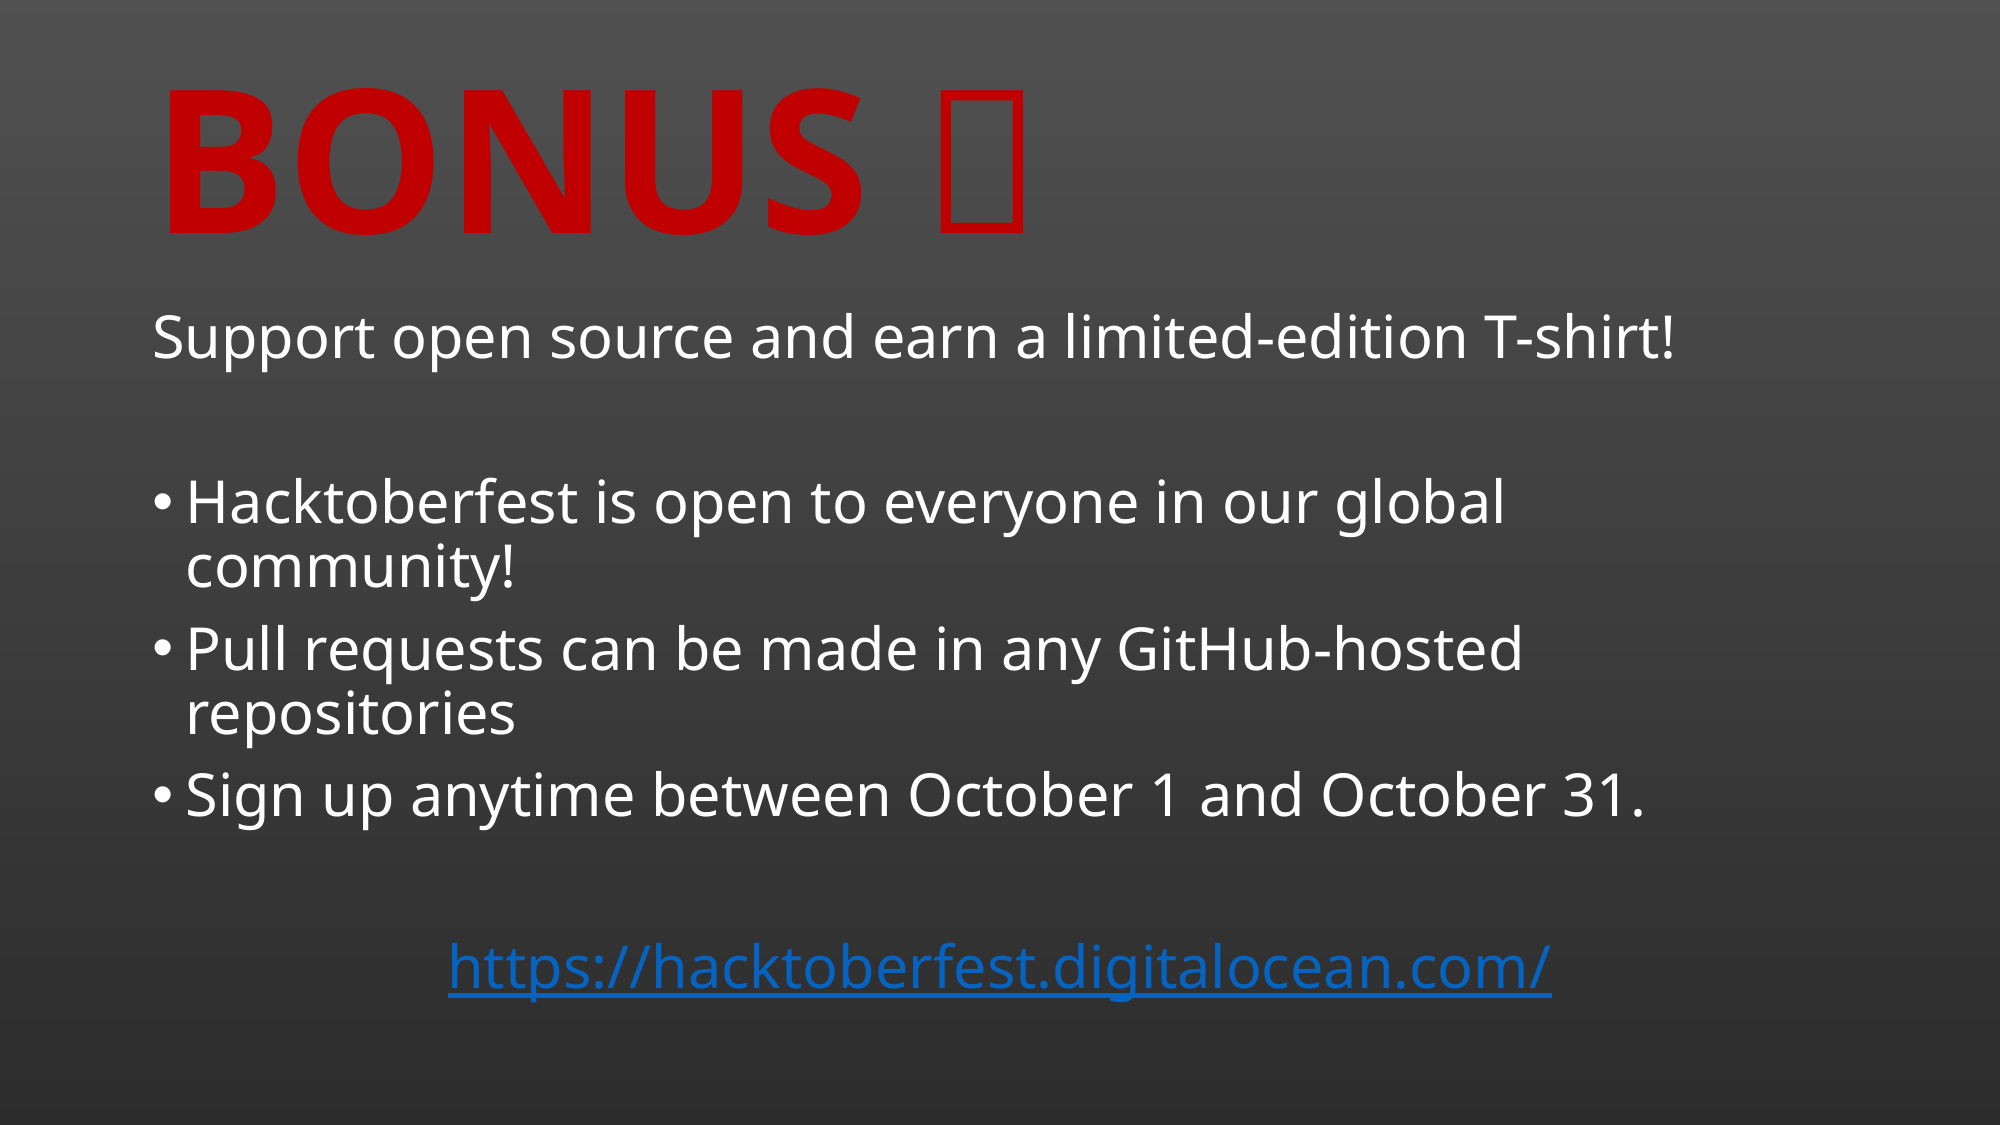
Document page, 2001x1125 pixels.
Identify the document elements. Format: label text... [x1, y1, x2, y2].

title BONUS  [137, 59, 1863, 278]
list Support open source and earn a limited-edition T-shirt! Hacktoberfest is open to everyone in our global community! Pull requests can be made in any GitHub-hosted repositories Sign up anytime between October 1 and October 31. https://hacktoberfest.digitalocean.com/ [137, 299, 1863, 1014]
